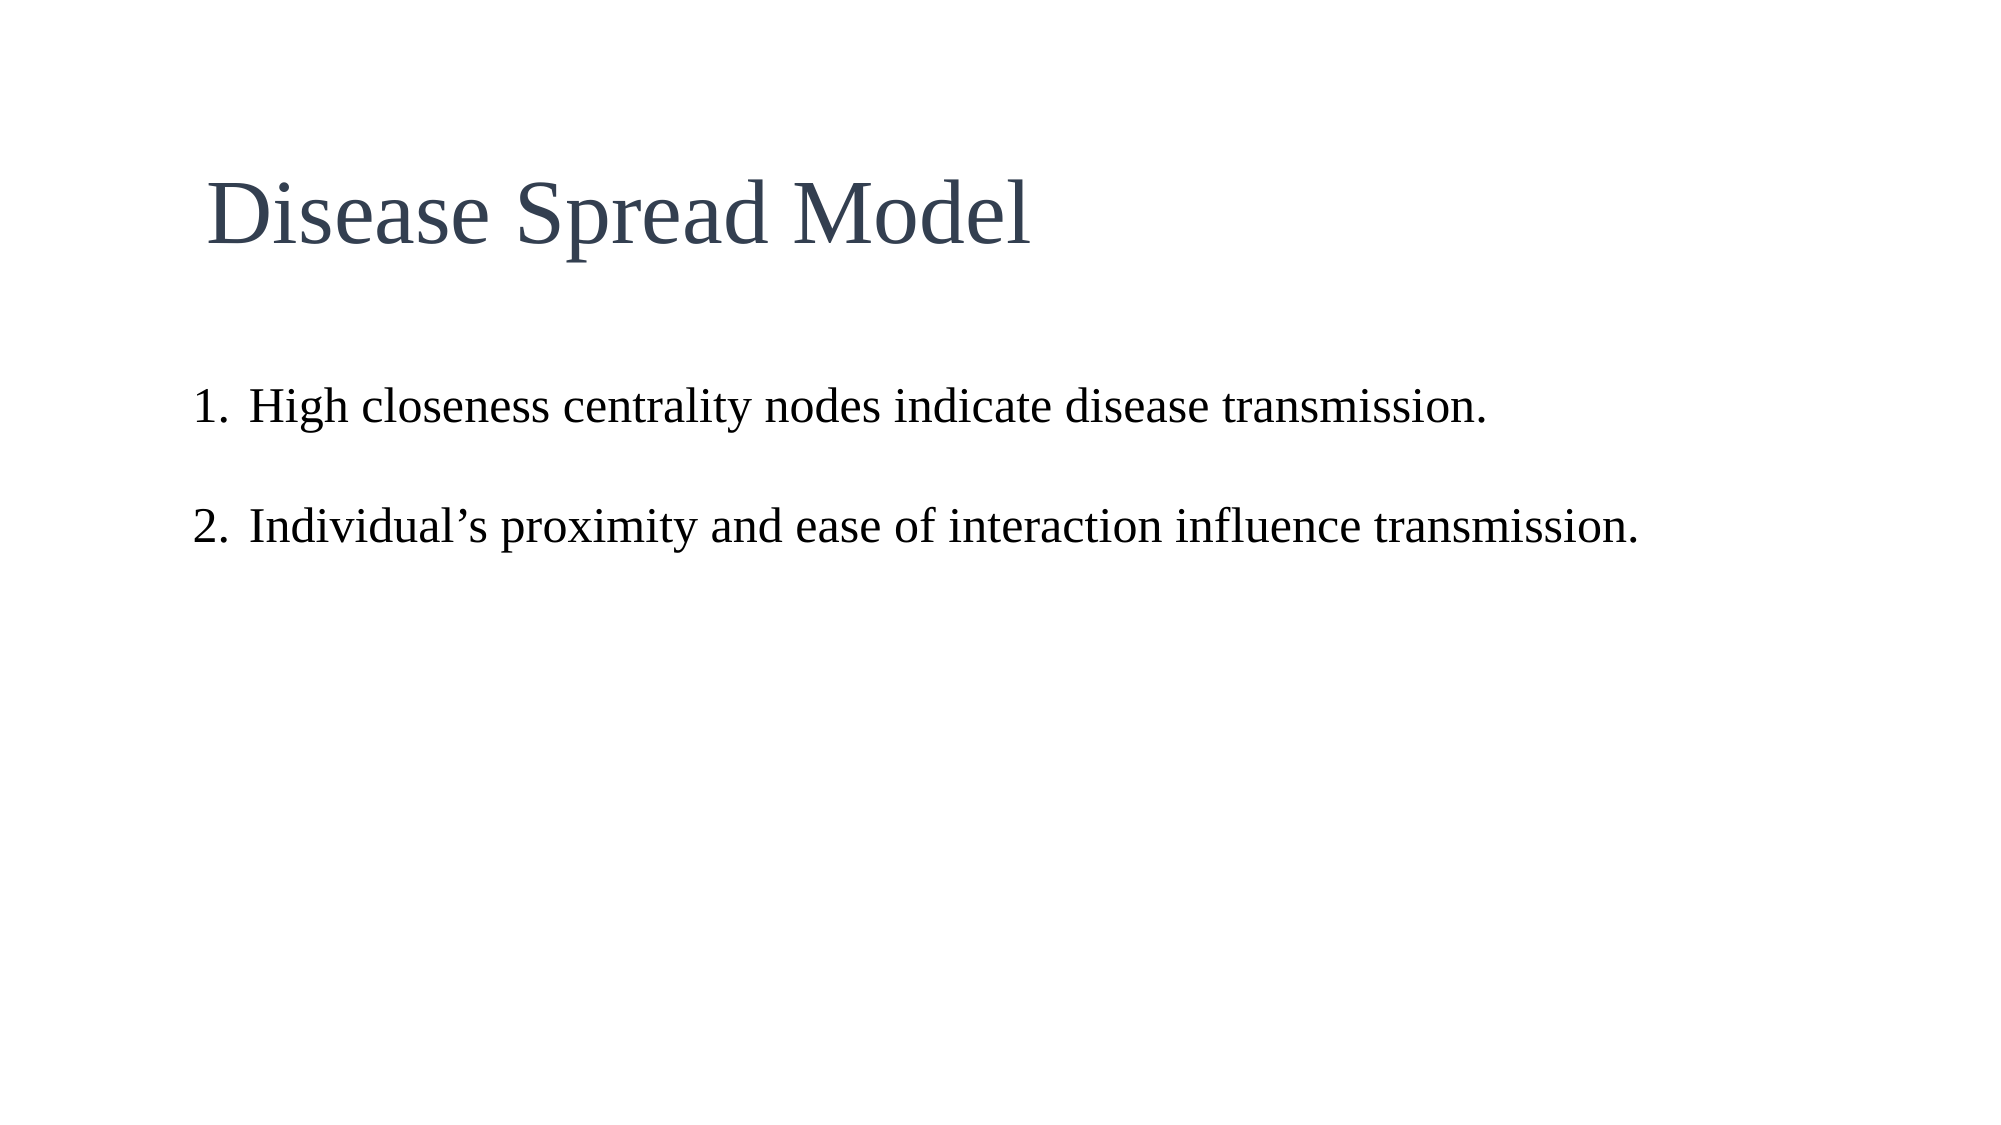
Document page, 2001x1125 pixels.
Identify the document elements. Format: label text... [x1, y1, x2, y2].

text_box Disease Spread Model [191, 144, 1807, 269]
text_box High closeness centrality nodes indicate disease transmission. Individual’s proximity and ease of interaction influence transmission. [102, 365, 1772, 561]
